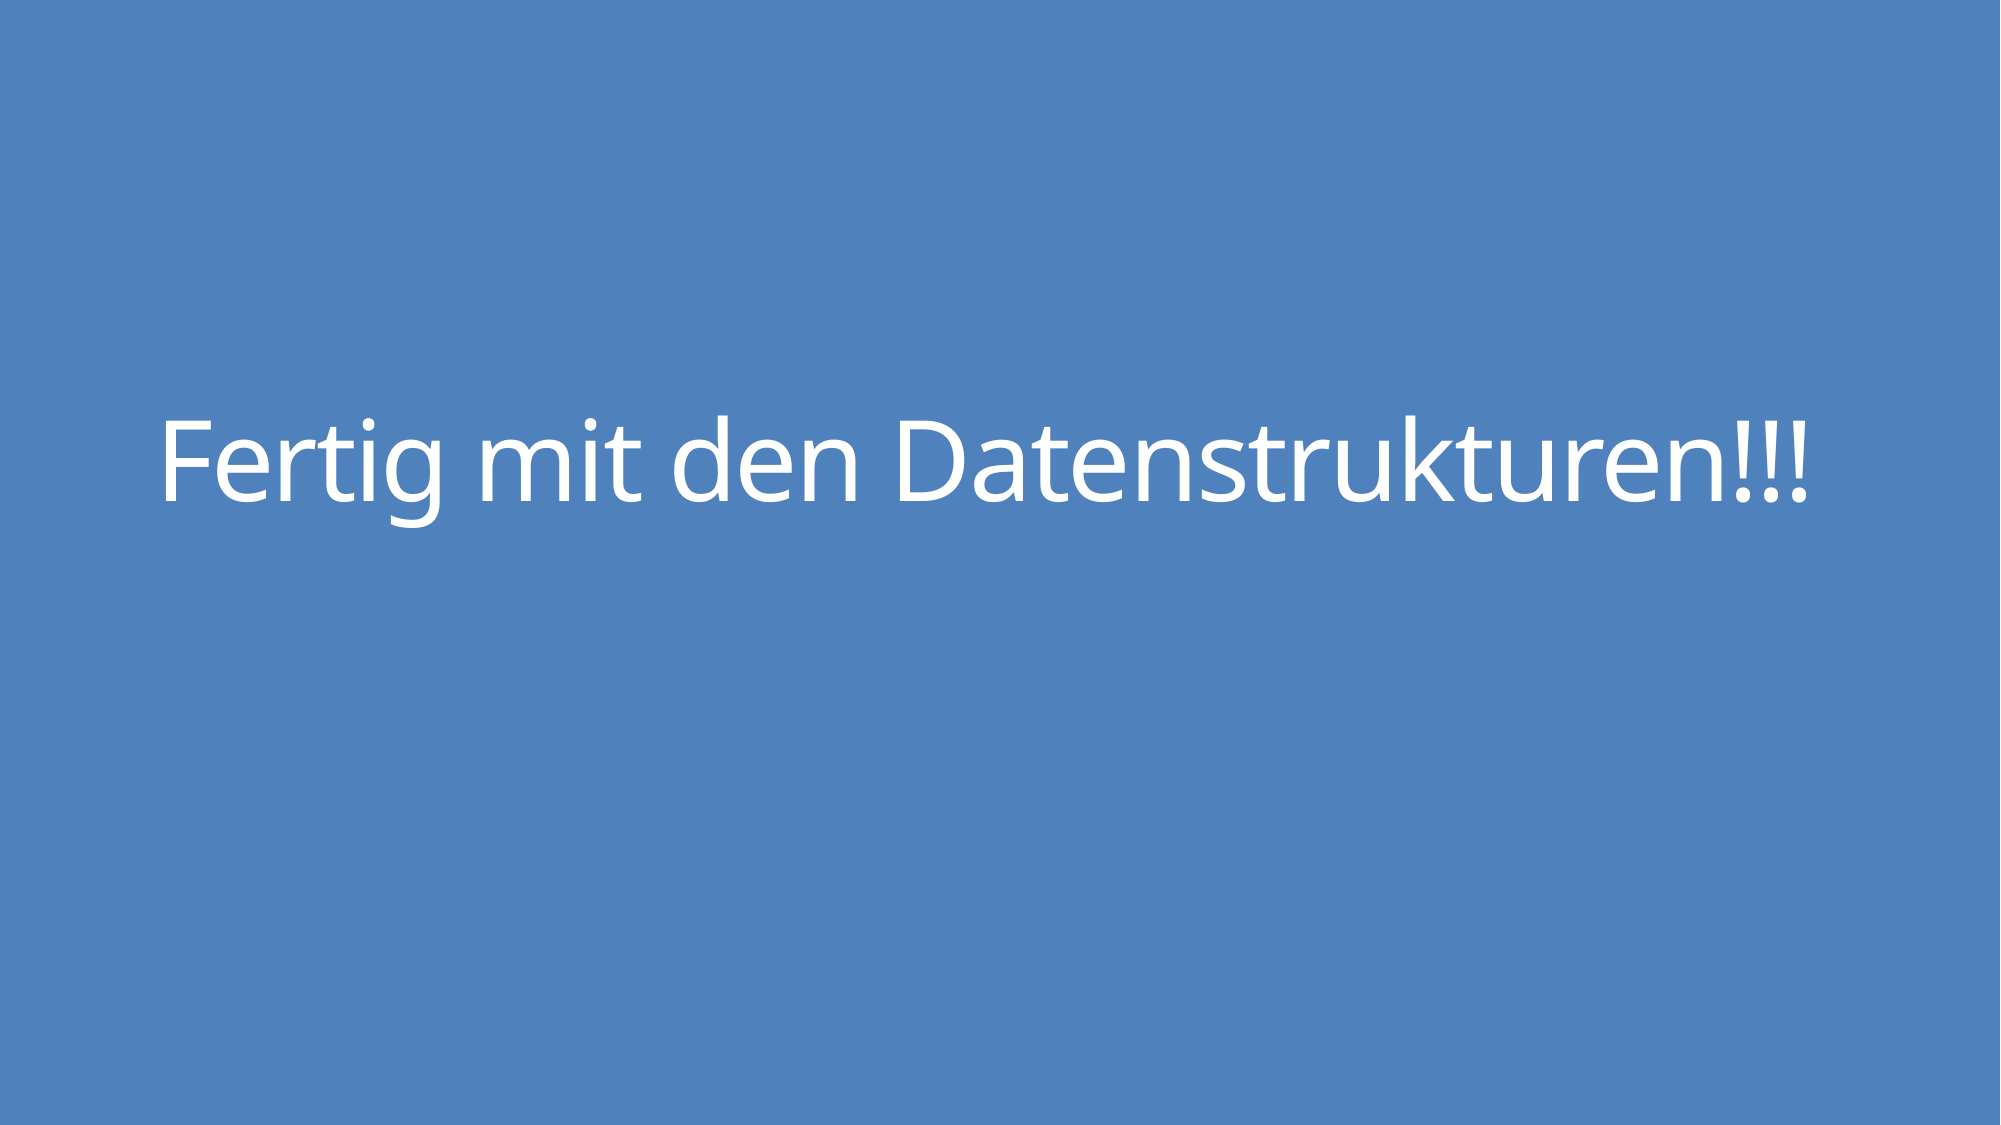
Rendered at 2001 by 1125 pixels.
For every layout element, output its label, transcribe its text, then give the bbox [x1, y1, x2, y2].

title Fertig mit den Datenstrukturen!!! [139, 331, 1908, 604]
